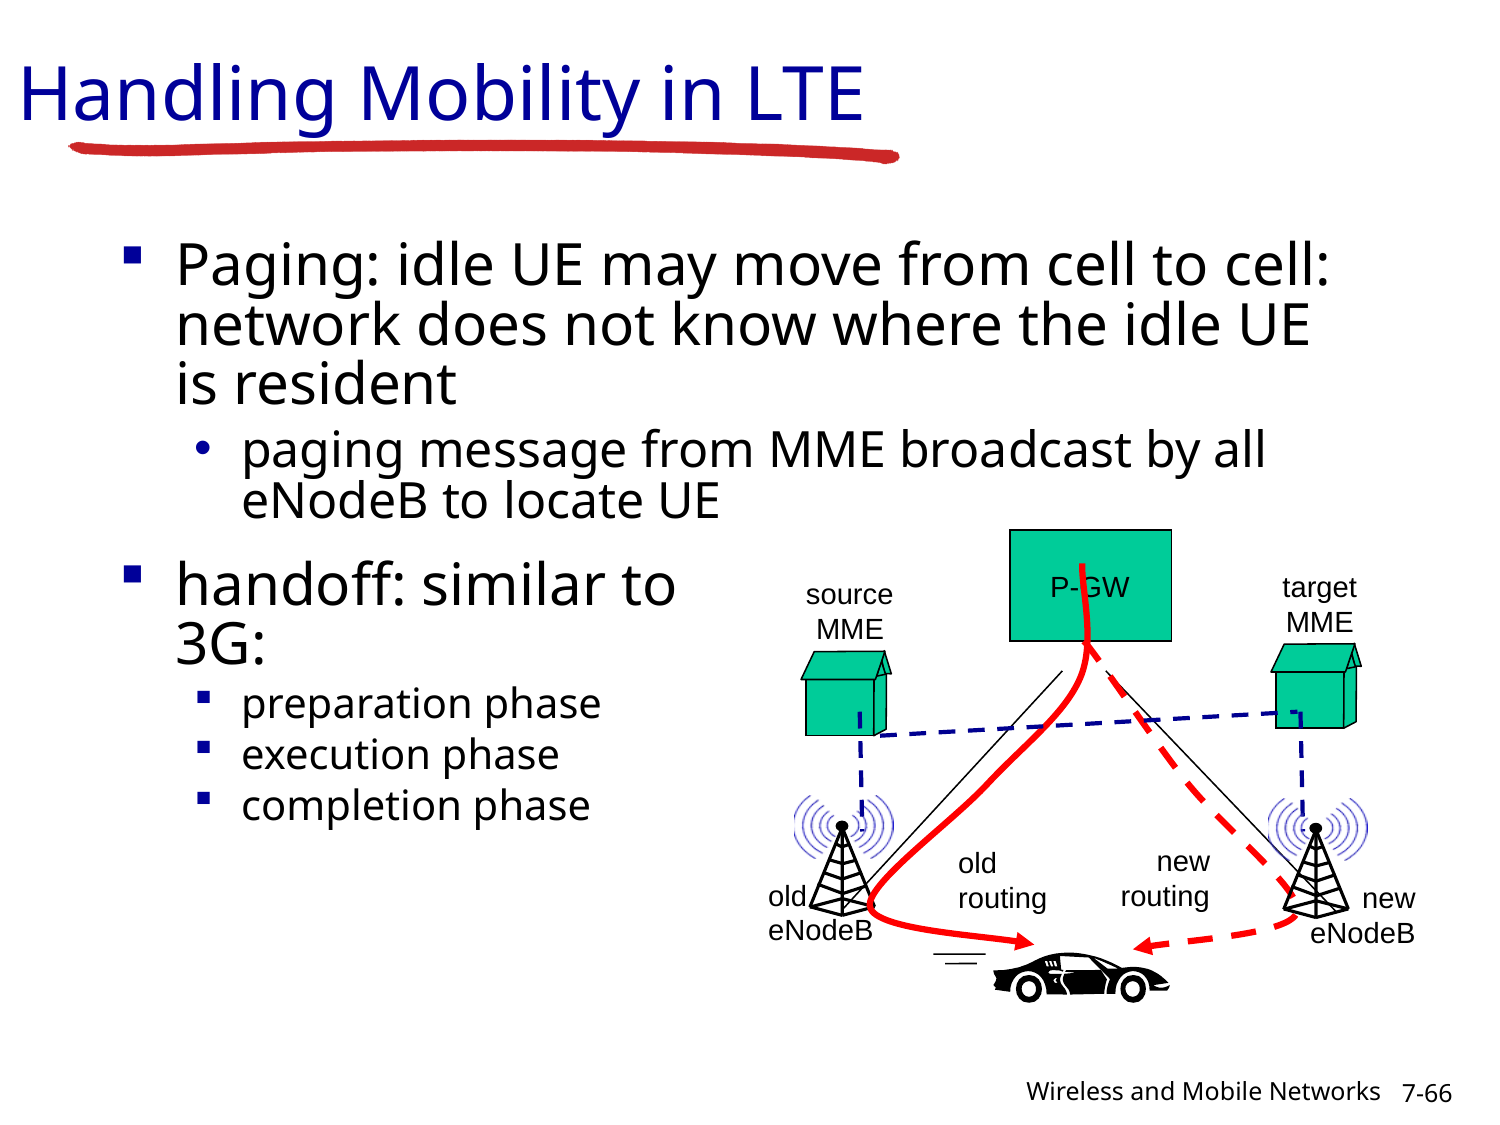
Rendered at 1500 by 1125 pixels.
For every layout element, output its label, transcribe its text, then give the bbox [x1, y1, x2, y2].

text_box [1300, 711, 1304, 796]
text_box [1084, 649, 1134, 710]
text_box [790, 567, 910, 736]
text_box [933, 945, 1171, 1003]
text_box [859, 711, 863, 832]
text_box old eNodeB [753, 869, 889, 955]
text_box [894, 724, 1062, 944]
slide_number 7-66 [1387, 1069, 1500, 1115]
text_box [1266, 560, 1374, 729]
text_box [1009, 529, 1172, 642]
text_box handoff: similar to 3G: preparation phase execution phase completion phase [104, 488, 696, 898]
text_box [1268, 797, 1368, 918]
text_box old routing [943, 836, 1063, 922]
text_box Handling Mobility in LTE [2, 37, 882, 143]
footer Wireless and Mobile Networks [960, 1067, 1404, 1110]
text_box [1059, 649, 1086, 710]
text_box new routing [1105, 834, 1225, 920]
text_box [885, 711, 1298, 717]
picture [65, 133, 911, 172]
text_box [794, 795, 894, 916]
text_box new eNodeB [1295, 871, 1431, 957]
text_box [1097, 724, 1271, 944]
list Paging: idle UE may move from cell to cell: network does not know where the idle UE is resident paging message from MME broadcast by all eNodeB to locate UE [104, 230, 1380, 994]
